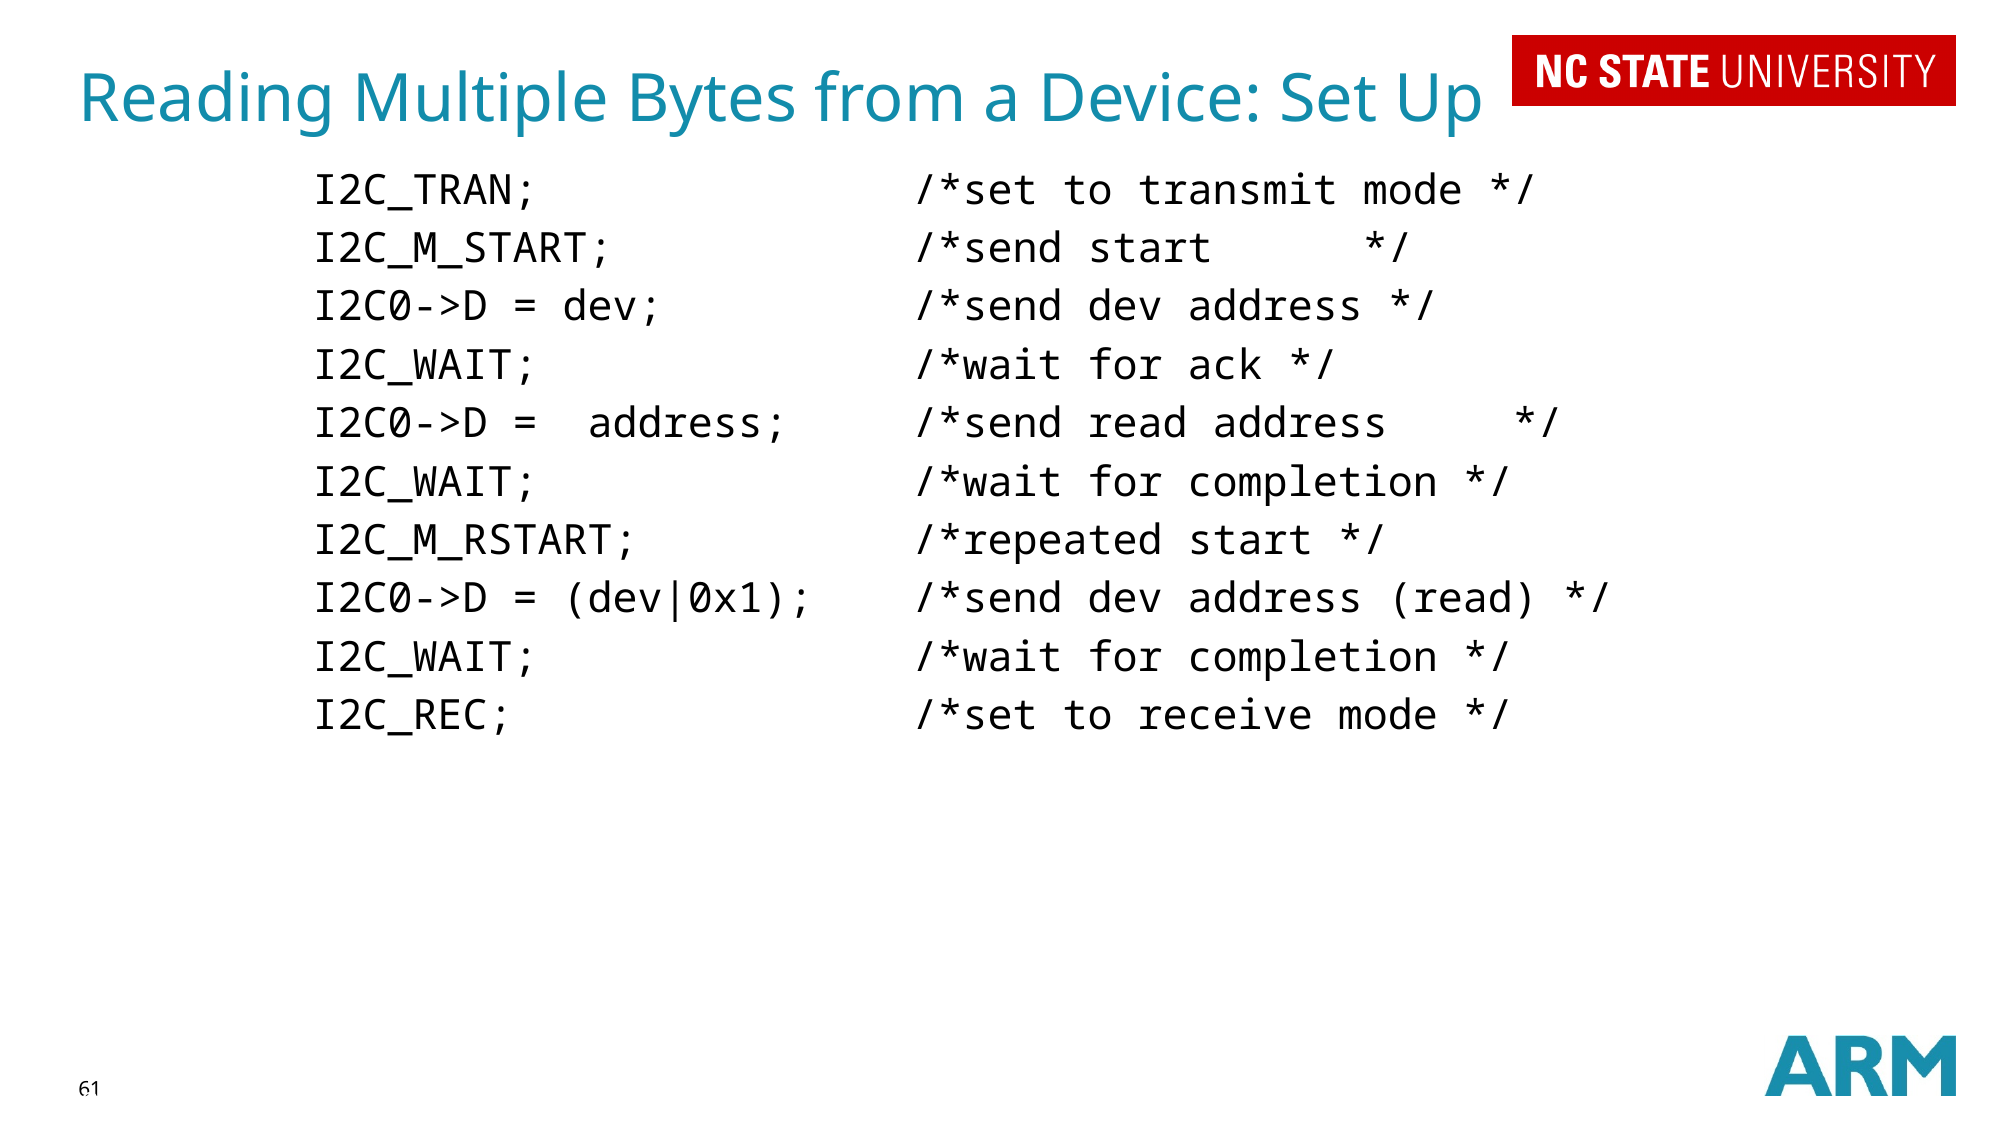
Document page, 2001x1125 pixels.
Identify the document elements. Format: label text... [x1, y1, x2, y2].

picture [1764, 1035, 1956, 1096]
list I2C_TRAN; /*set to transmit mode */ I2C_M_START; /*send start */ I2C0->D = dev; /*send dev address */ I2C_WAIT; /*wait for ack */ I2C0->D = address; /*send read address */ I2C_WAIT; /*wait for completion */ I2C_M_RSTART; /*repeated start */ I2C0->D = (dev|0x1); /*send dev address (read) */ I2C_WAIT; /*wait for completion */ I2C_REC; /*set to receive mode */ [312, 162, 1738, 1125]
picture [1512, 35, 1956, 106]
title Reading Multiple Bytes from a Device: Set Up [78, 55, 1910, 150]
